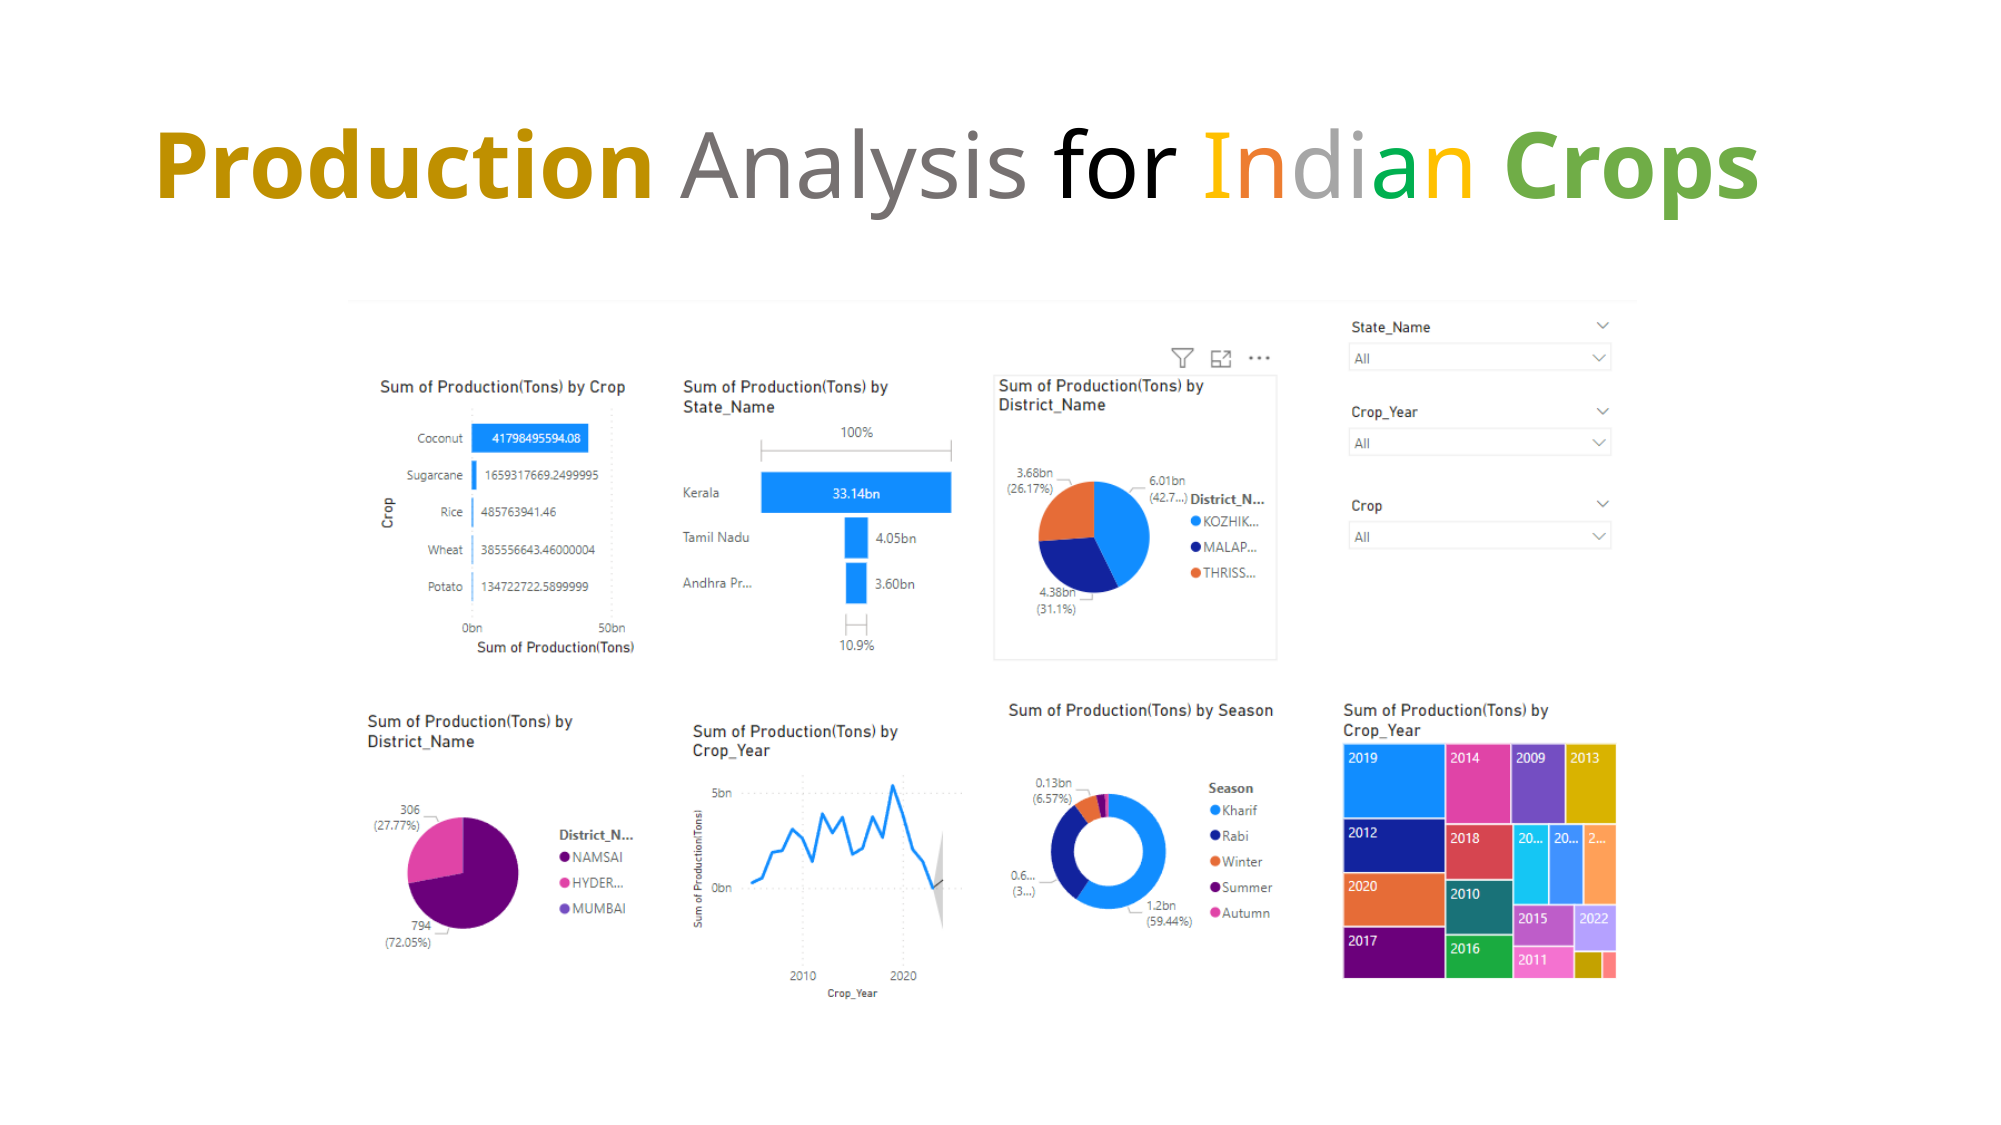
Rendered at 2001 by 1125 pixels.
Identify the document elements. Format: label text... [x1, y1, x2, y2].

title Production Analysis for Indian Crops [137, 59, 1863, 278]
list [348, 300, 1637, 1026]
